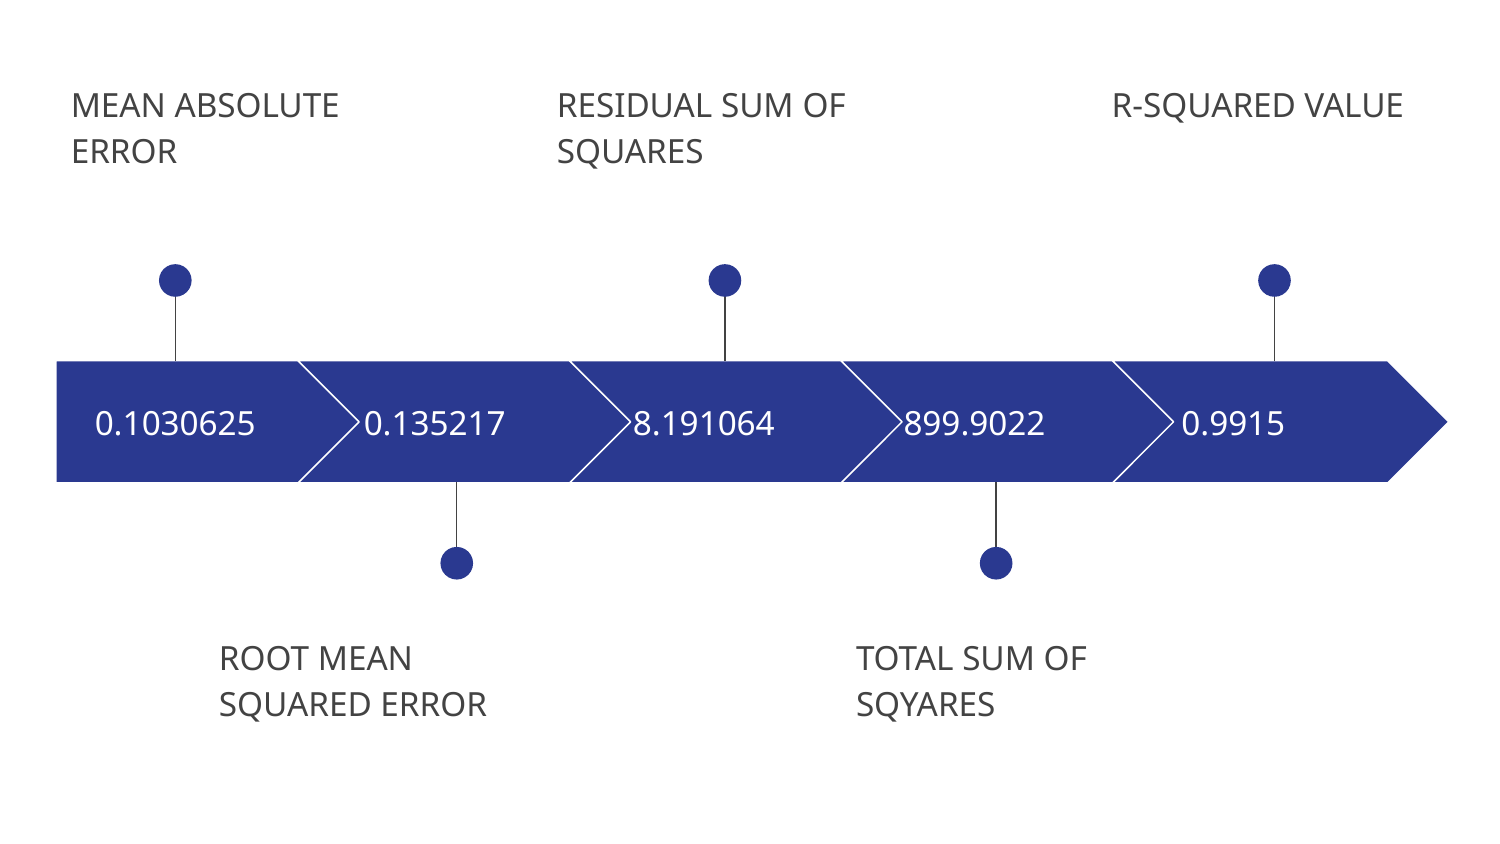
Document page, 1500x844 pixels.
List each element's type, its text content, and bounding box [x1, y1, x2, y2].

text_box 0.9915 [1166, 383, 1383, 461]
text_box 899.9022 [888, 383, 1105, 461]
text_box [158, 263, 192, 362]
text_box 8.191064 [618, 383, 834, 461]
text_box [1257, 263, 1292, 362]
text_box MEAN ABSOLUTE ERROR [55, 63, 424, 212]
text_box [979, 481, 1013, 580]
text_box 0.1030625 [55, 383, 295, 461]
text_box R-SQUARED VALUE [1096, 63, 1465, 212]
text_box [55, 360, 348, 484]
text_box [708, 263, 742, 362]
text_box RESIDUAL SUM OF SQUARES [541, 63, 910, 212]
text_box [1112, 360, 1449, 484]
text_box TOTAL SUM OF SQYARES [840, 616, 1209, 766]
text_box ROOT MEAN SQUARED ERROR [204, 616, 572, 766]
text_box 0.135217 [348, 383, 565, 461]
text_box [569, 360, 888, 484]
text_box [840, 360, 1166, 484]
text_box [297, 360, 618, 484]
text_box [440, 481, 474, 580]
